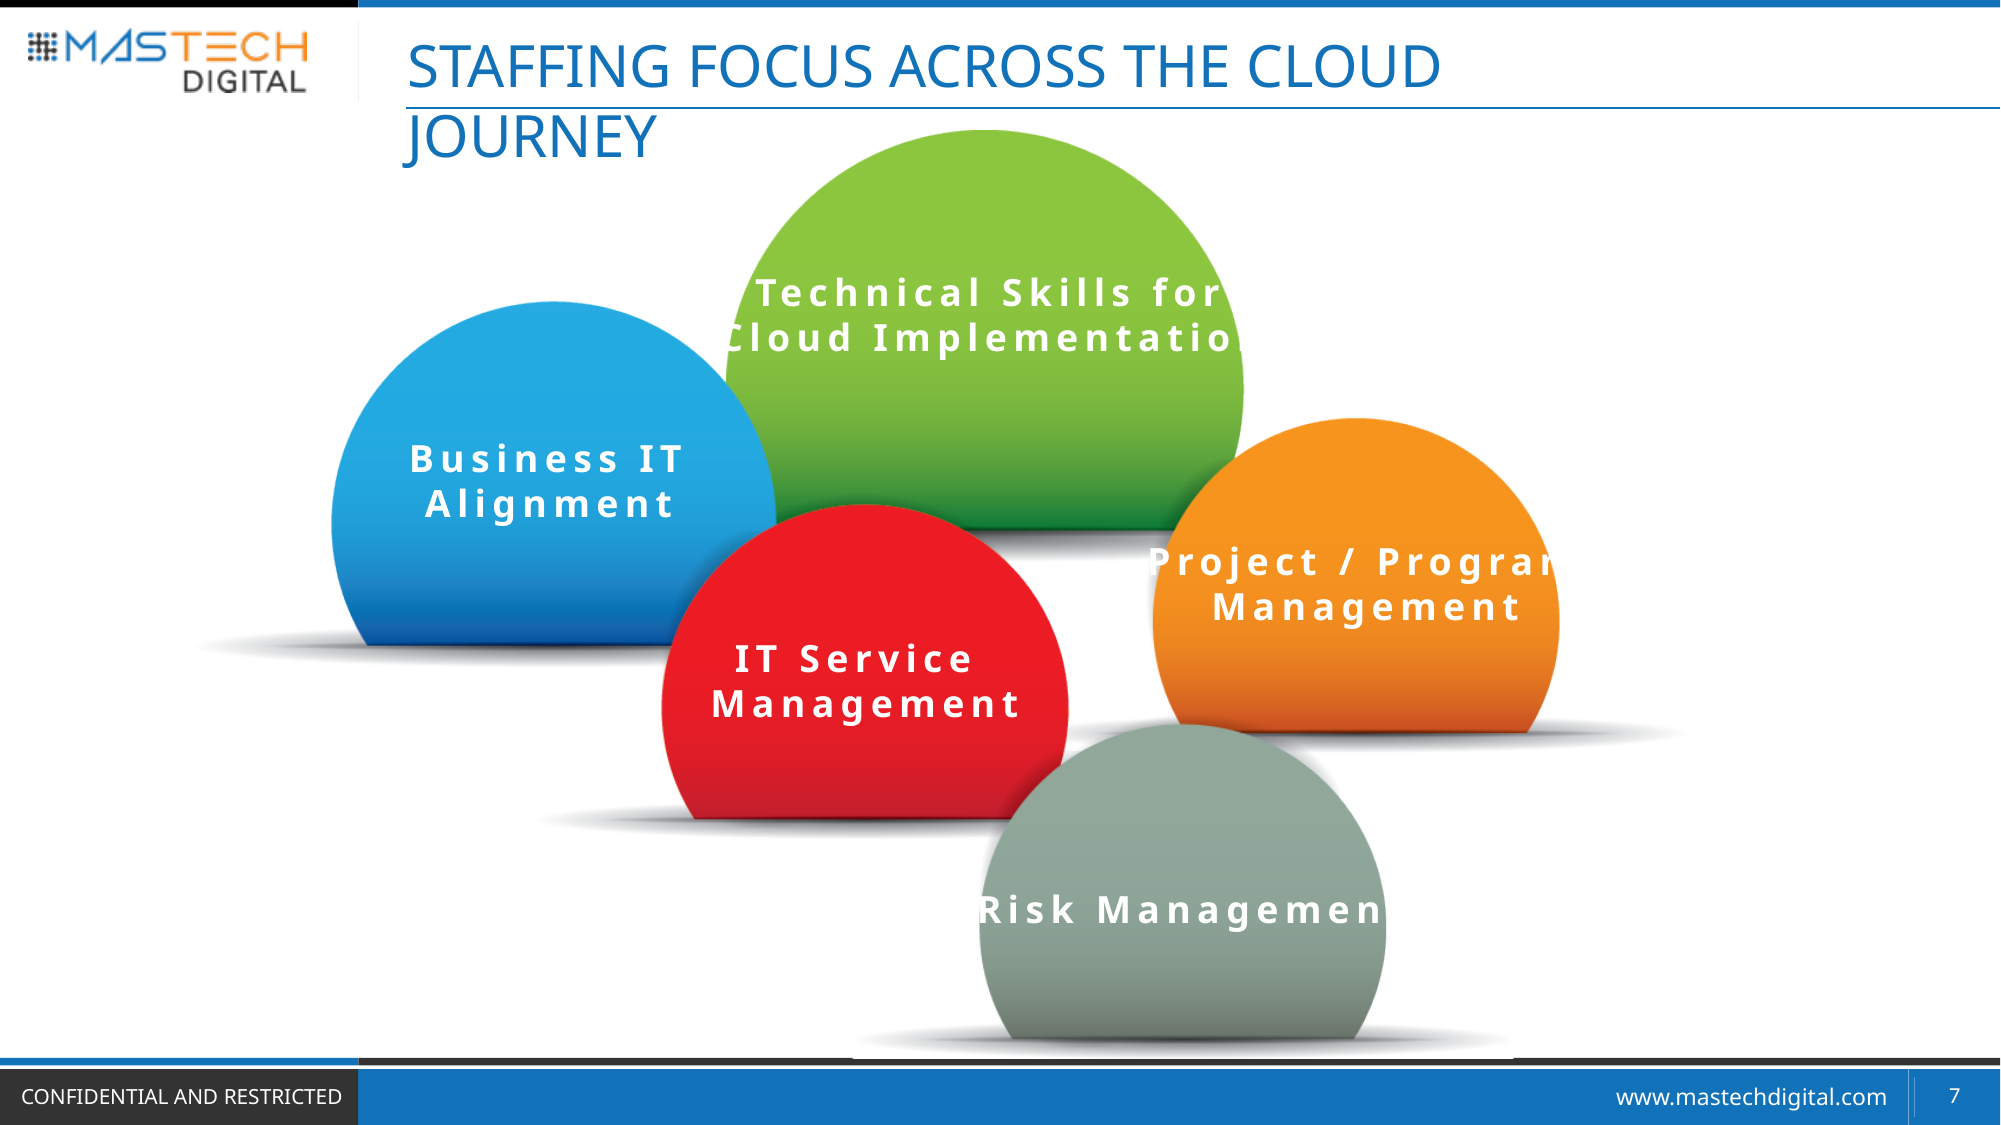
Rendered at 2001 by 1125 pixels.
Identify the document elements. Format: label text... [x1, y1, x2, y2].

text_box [193, 107, 2000, 1059]
text_box STAFFING FOCUS ACROSS THE CLOUD JOURNEY [392, 22, 1631, 107]
picture [28, 28, 307, 93]
